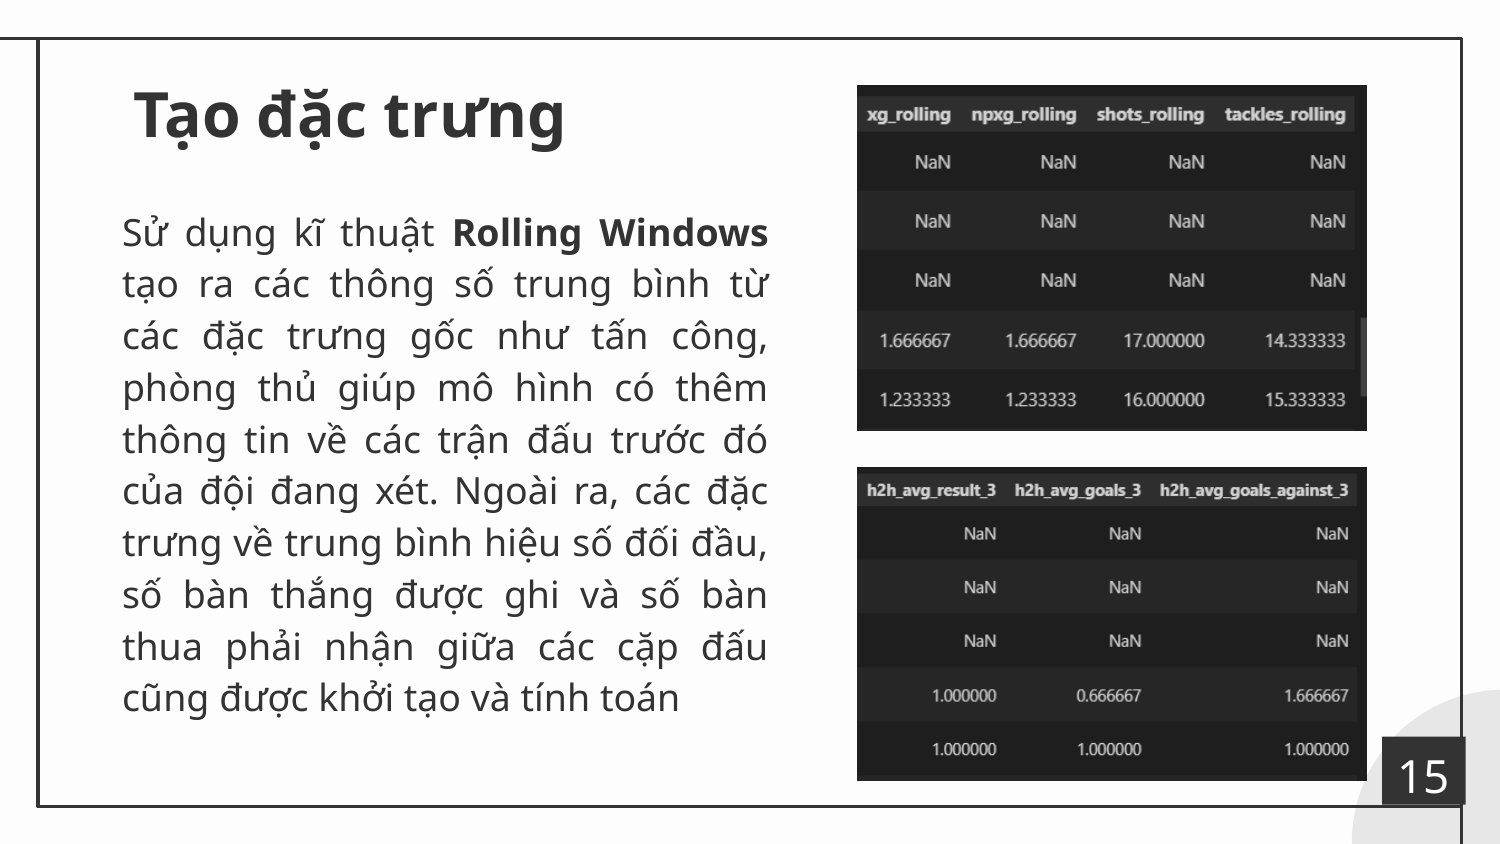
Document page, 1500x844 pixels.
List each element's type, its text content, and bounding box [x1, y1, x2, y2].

list Sử dụng kĩ thuật Rolling Windows tạo ra các thông số trung bình từ các đặc trưng gốc như tấn công, phòng thủ giúp mô hình có thêm thông tin về các trận đấu trước đó của đội đang xét. Ngoài ra, các đặc trưng về trung bình hiệu số đối đầu, số bàn thắng được ghi và số bàn thua phải nhận giữa các cặp đấu cũng được khởi tạo và tính toán [84, 187, 785, 749]
picture [856, 467, 1367, 781]
picture [856, 84, 1367, 431]
title Tạo đặc trưng [118, 59, 1382, 154]
text_box 15 [1382, 736, 1466, 805]
